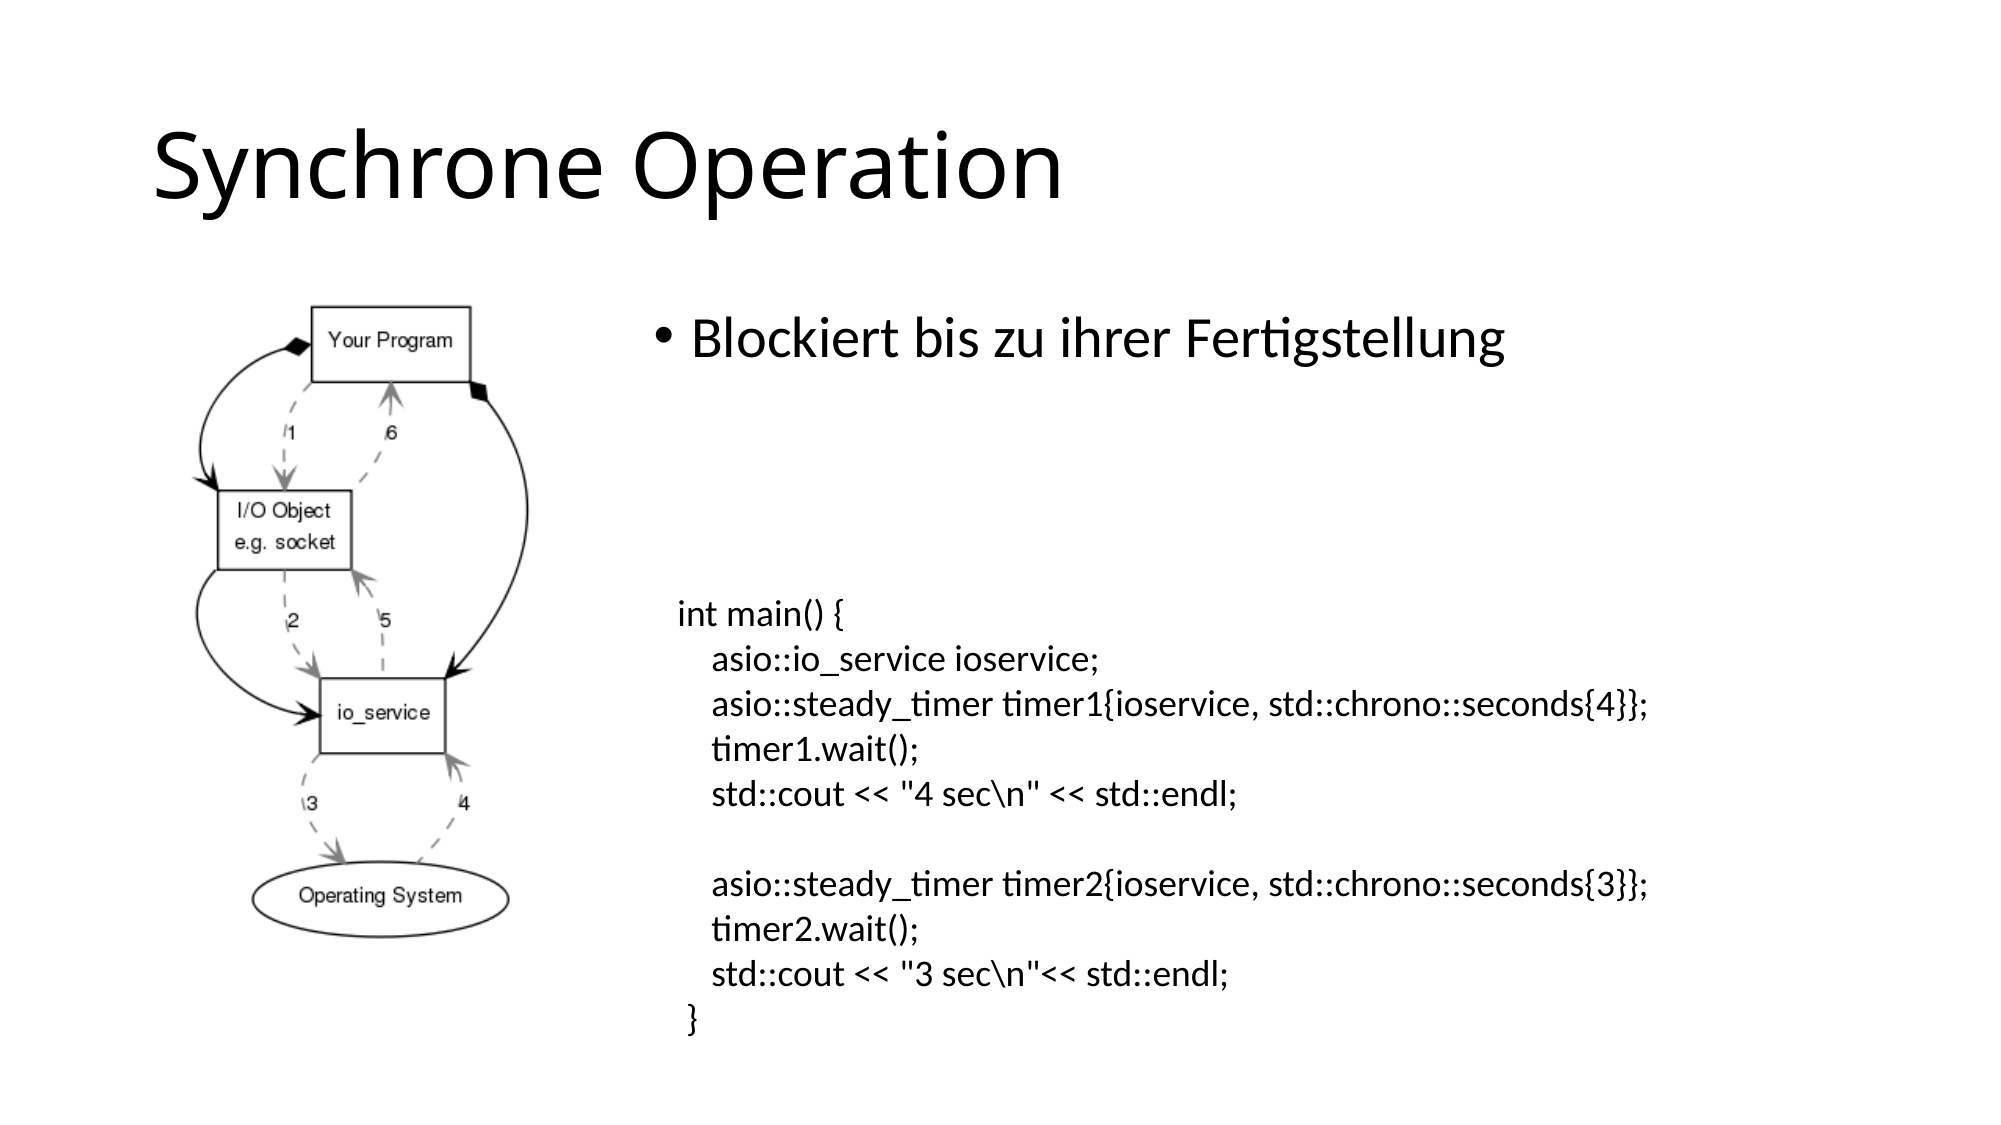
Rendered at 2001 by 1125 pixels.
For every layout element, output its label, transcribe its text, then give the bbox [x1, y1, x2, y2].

text_box int main() { asio::io_service ioservice; asio::steady_timer timer1{ioservice, std::chrono::seconds{4}}; timer1.wait(); std::cout << "4 sec\n" << std::endl; asio::steady_timer timer2{ioservice, std::chrono::seconds{3}}; timer2.wait(); std::cout << "3 sec\n"<< std::endl; } [662, 581, 1751, 1046]
picture [189, 299, 553, 945]
text_box Synchrone Operation [137, 59, 1863, 278]
text_box Blockiert bis zu ihrer Fertigstellung [638, 299, 1863, 380]
